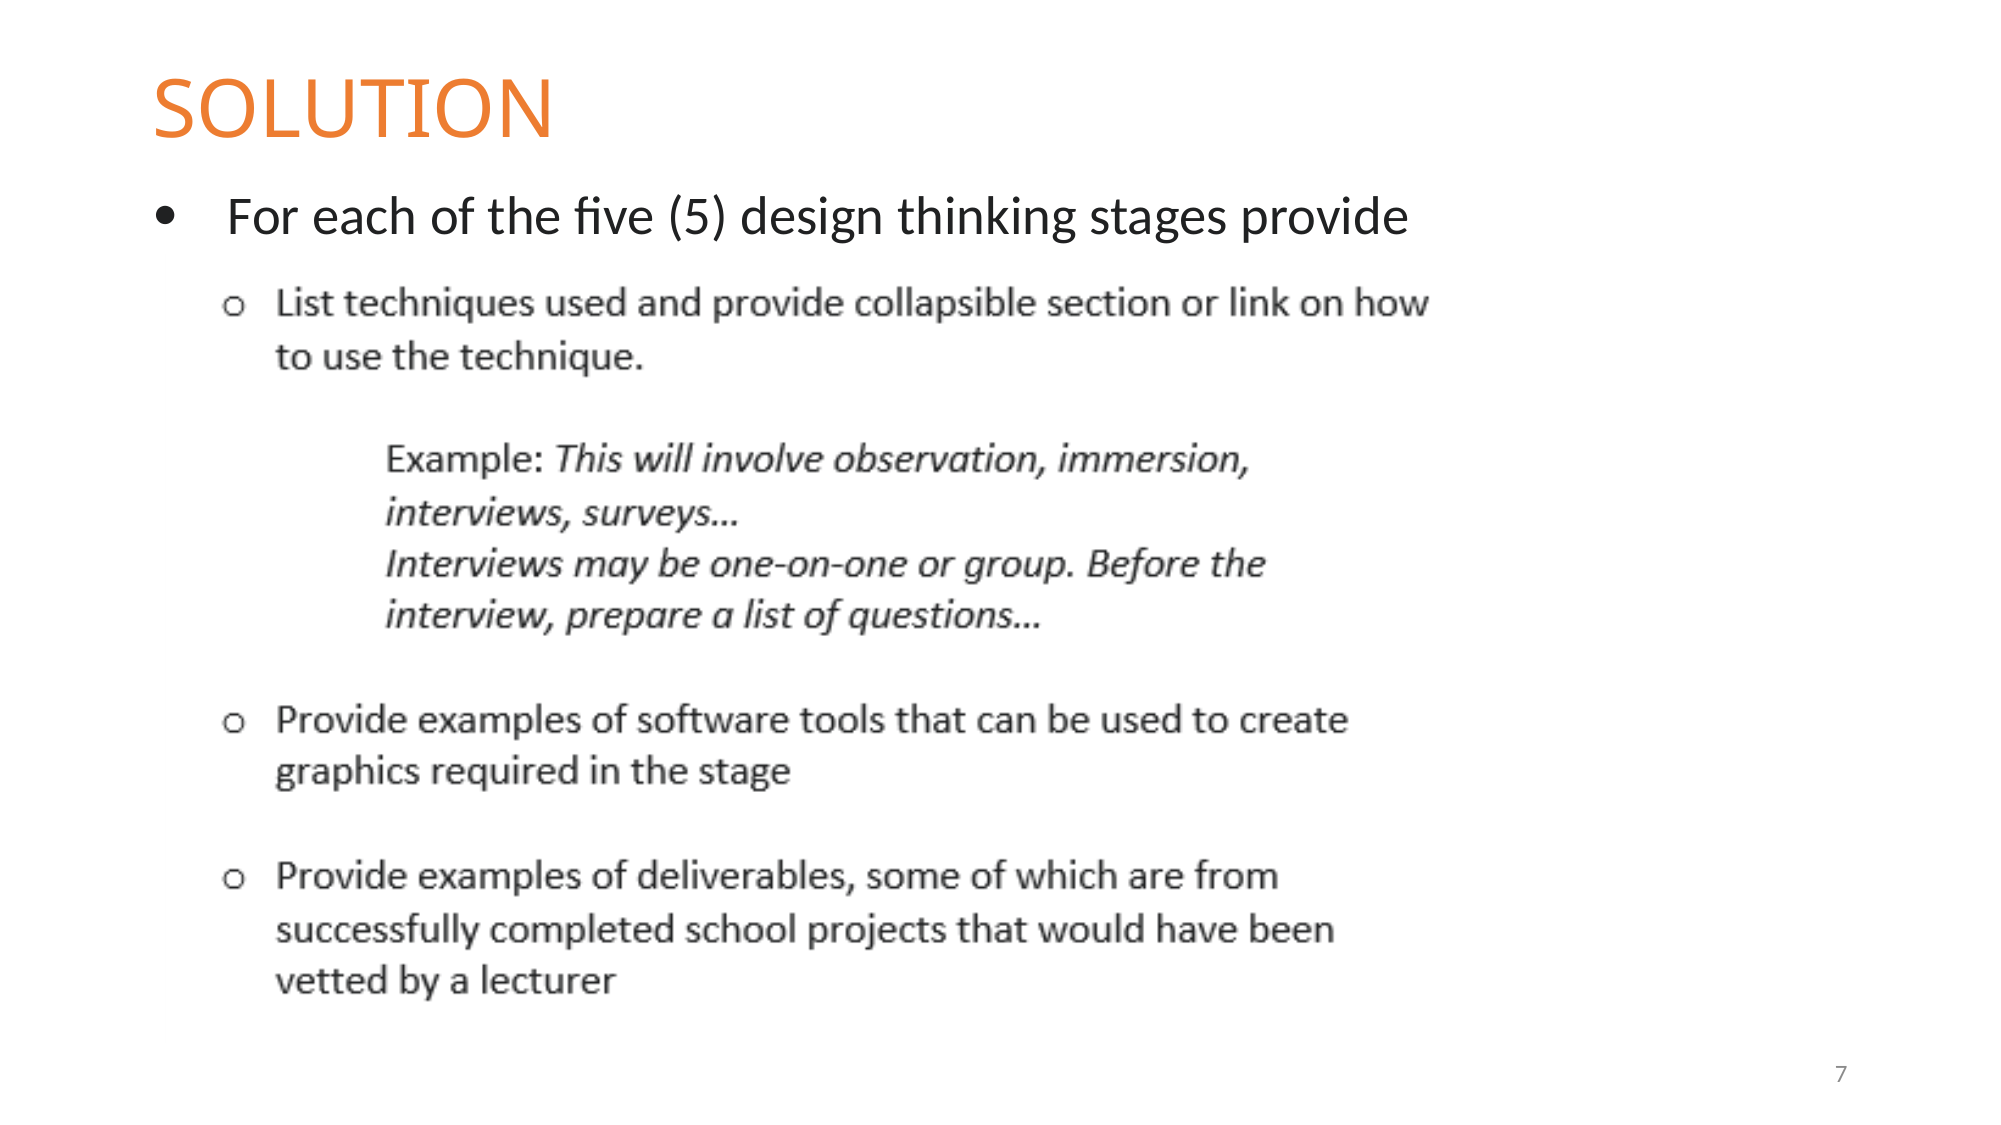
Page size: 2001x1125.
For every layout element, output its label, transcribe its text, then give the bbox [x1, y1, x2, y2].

picture [164, 254, 1500, 1043]
list For each of the five (5) design thinking stages provide [137, 162, 1863, 255]
slide_number 7 [1412, 1042, 1863, 1103]
title SOLUTION [137, 59, 1863, 162]
